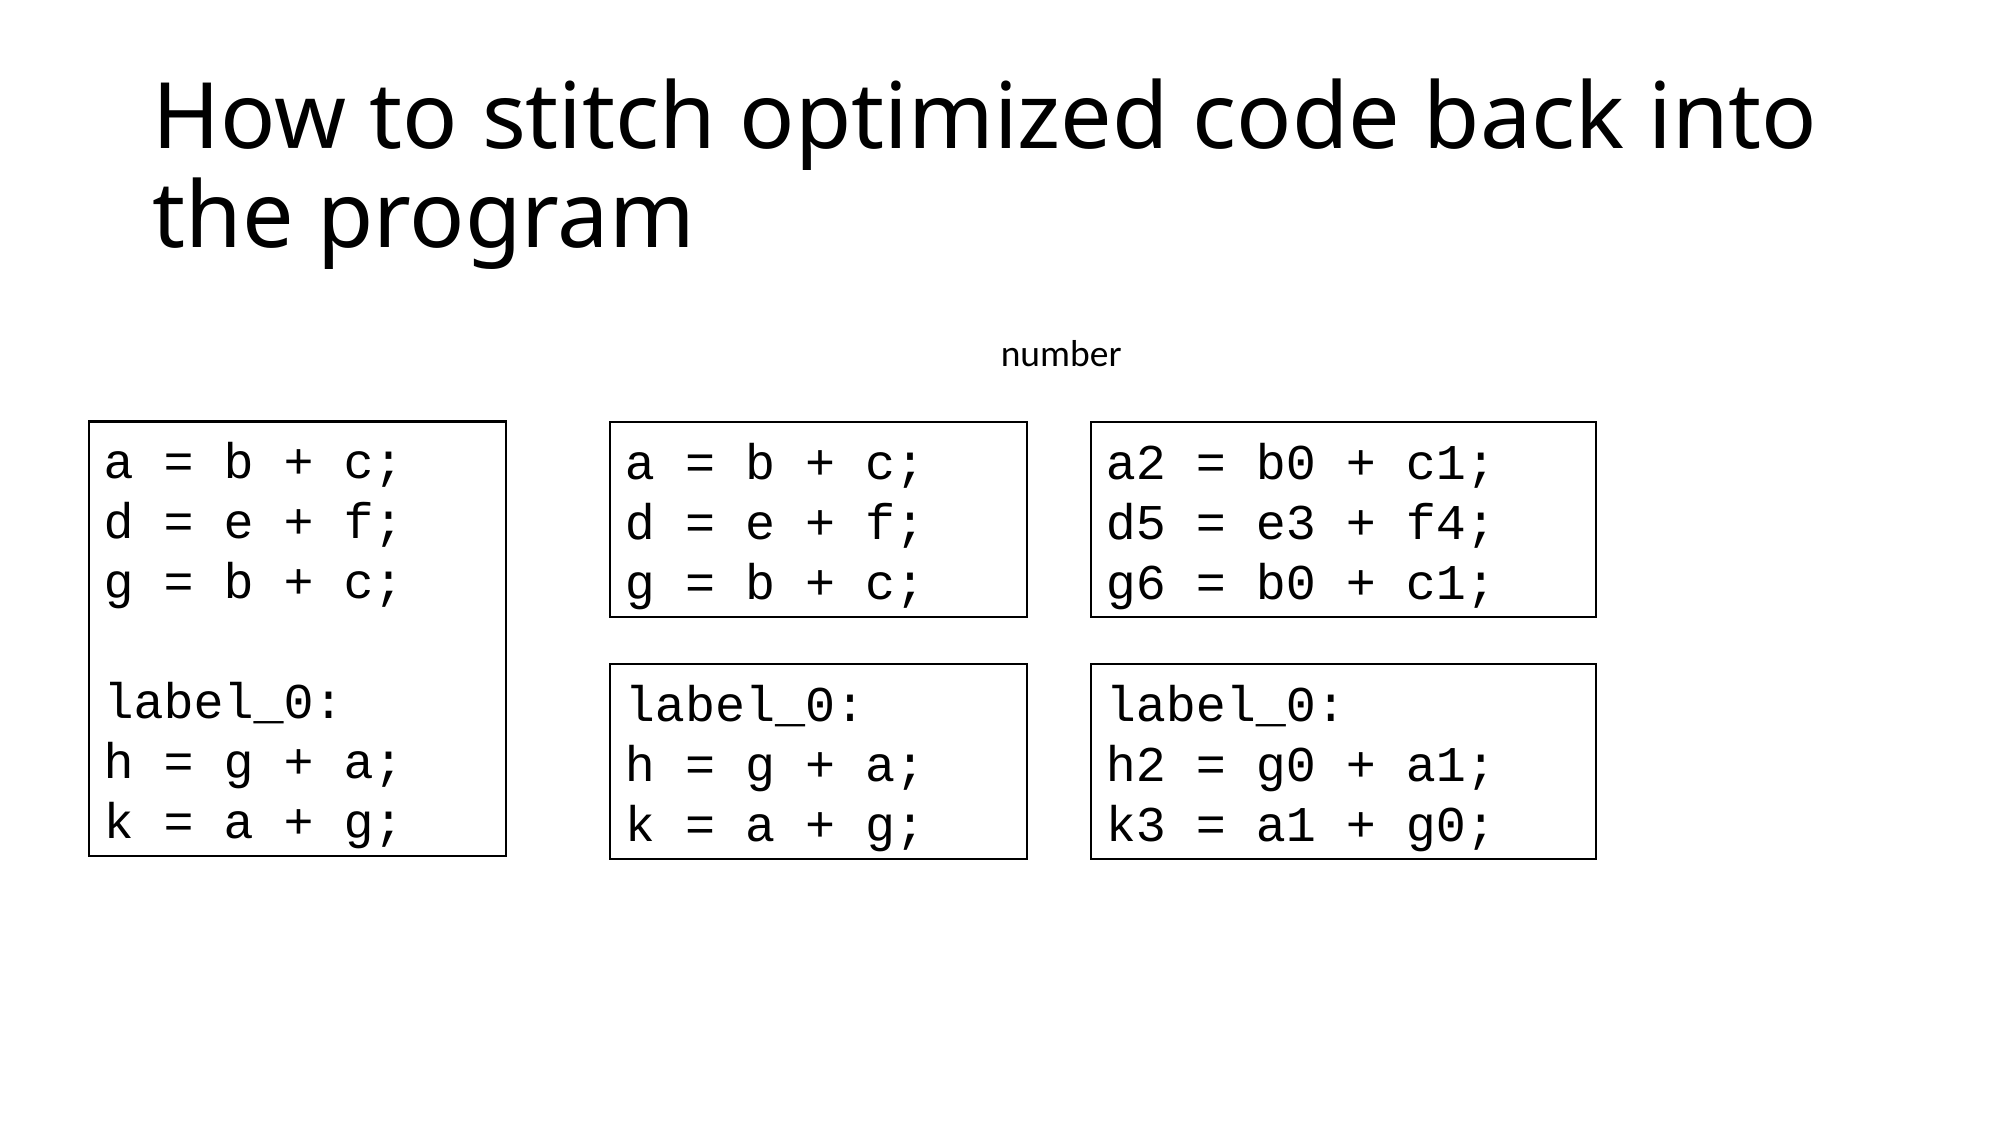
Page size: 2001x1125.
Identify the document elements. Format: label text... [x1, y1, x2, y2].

text_box a = b + c; d = e + f; g = b + c; [609, 421, 1028, 618]
text_box a = b + c; d = e + f; g = b + c; label_0: h = g + a; k = a + g; [88, 420, 507, 857]
title How to stitch optimized code back into the program [137, 59, 1863, 278]
text_box label_0: h2 = g0 + a1; k3 = a1 + g0; [1090, 663, 1597, 860]
text_box label_0: h = g + a; k = a + g; [609, 663, 1028, 860]
text_box number [986, 321, 1137, 382]
text_box a2 = b0 + c1; d5 = e3 + f4; g6 = b0 + c1; [1090, 421, 1597, 618]
